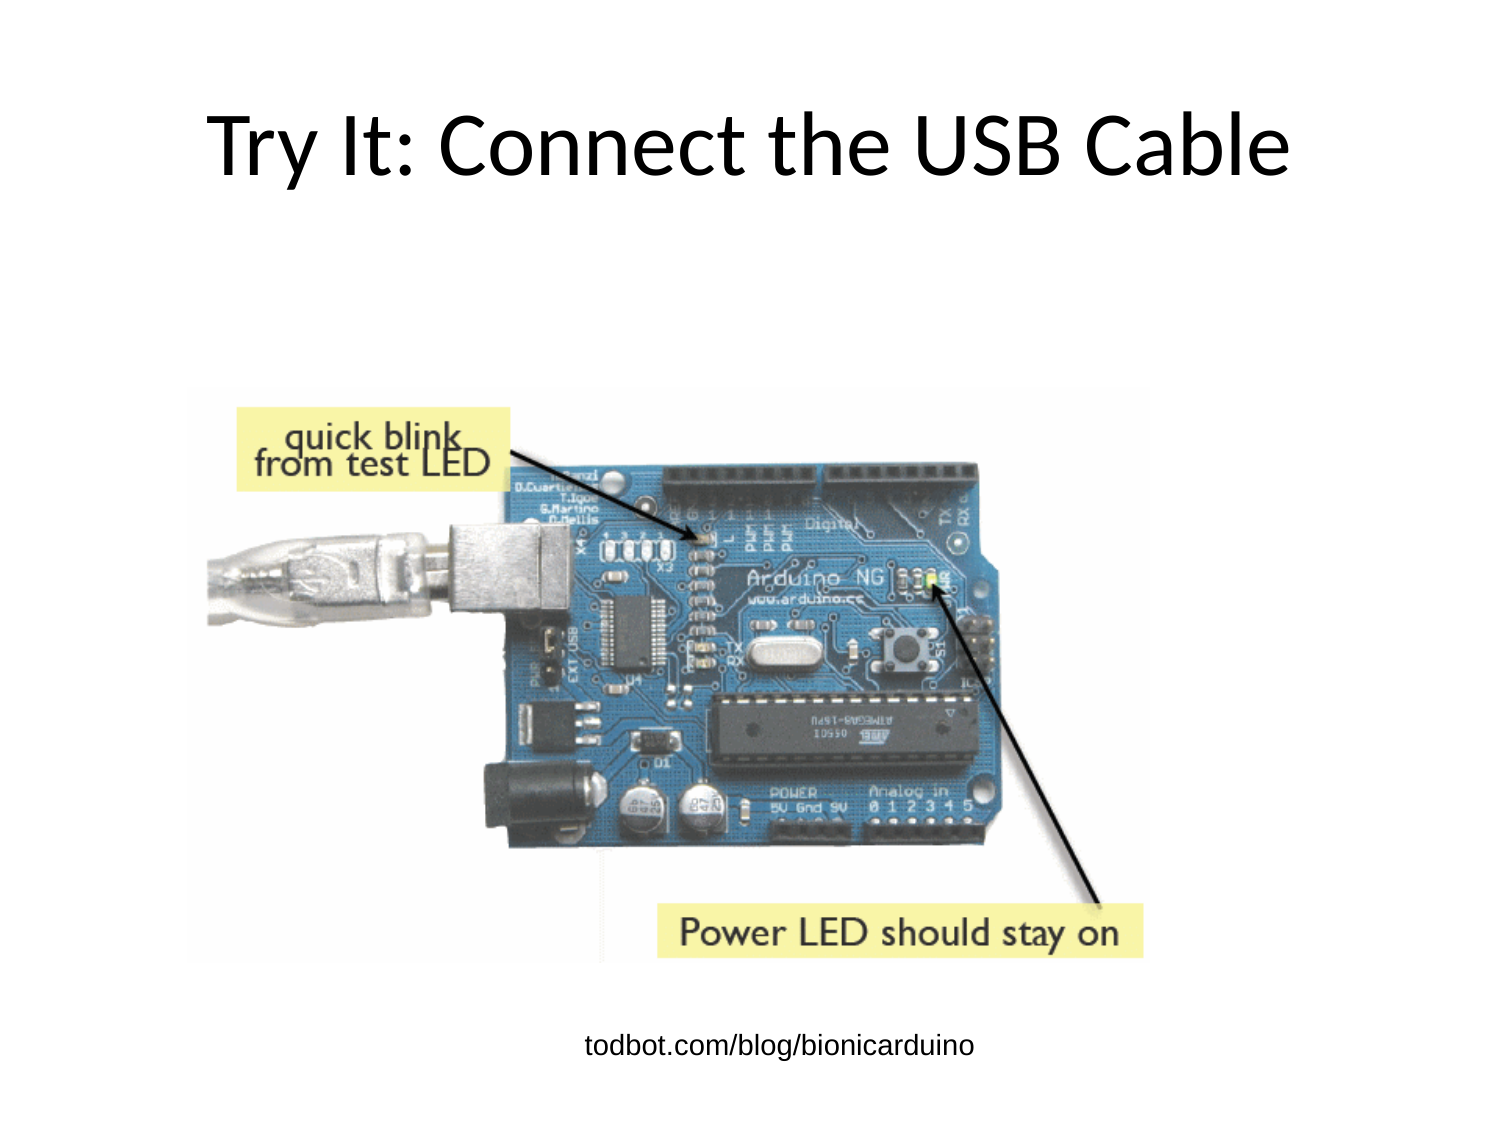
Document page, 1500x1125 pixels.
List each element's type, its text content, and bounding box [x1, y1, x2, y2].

title Try It: Connect the USB Cable [75, 45, 1425, 233]
picture [187, 387, 1151, 963]
text_box todbot.com/blog/bionicarduino [569, 1019, 991, 1069]
